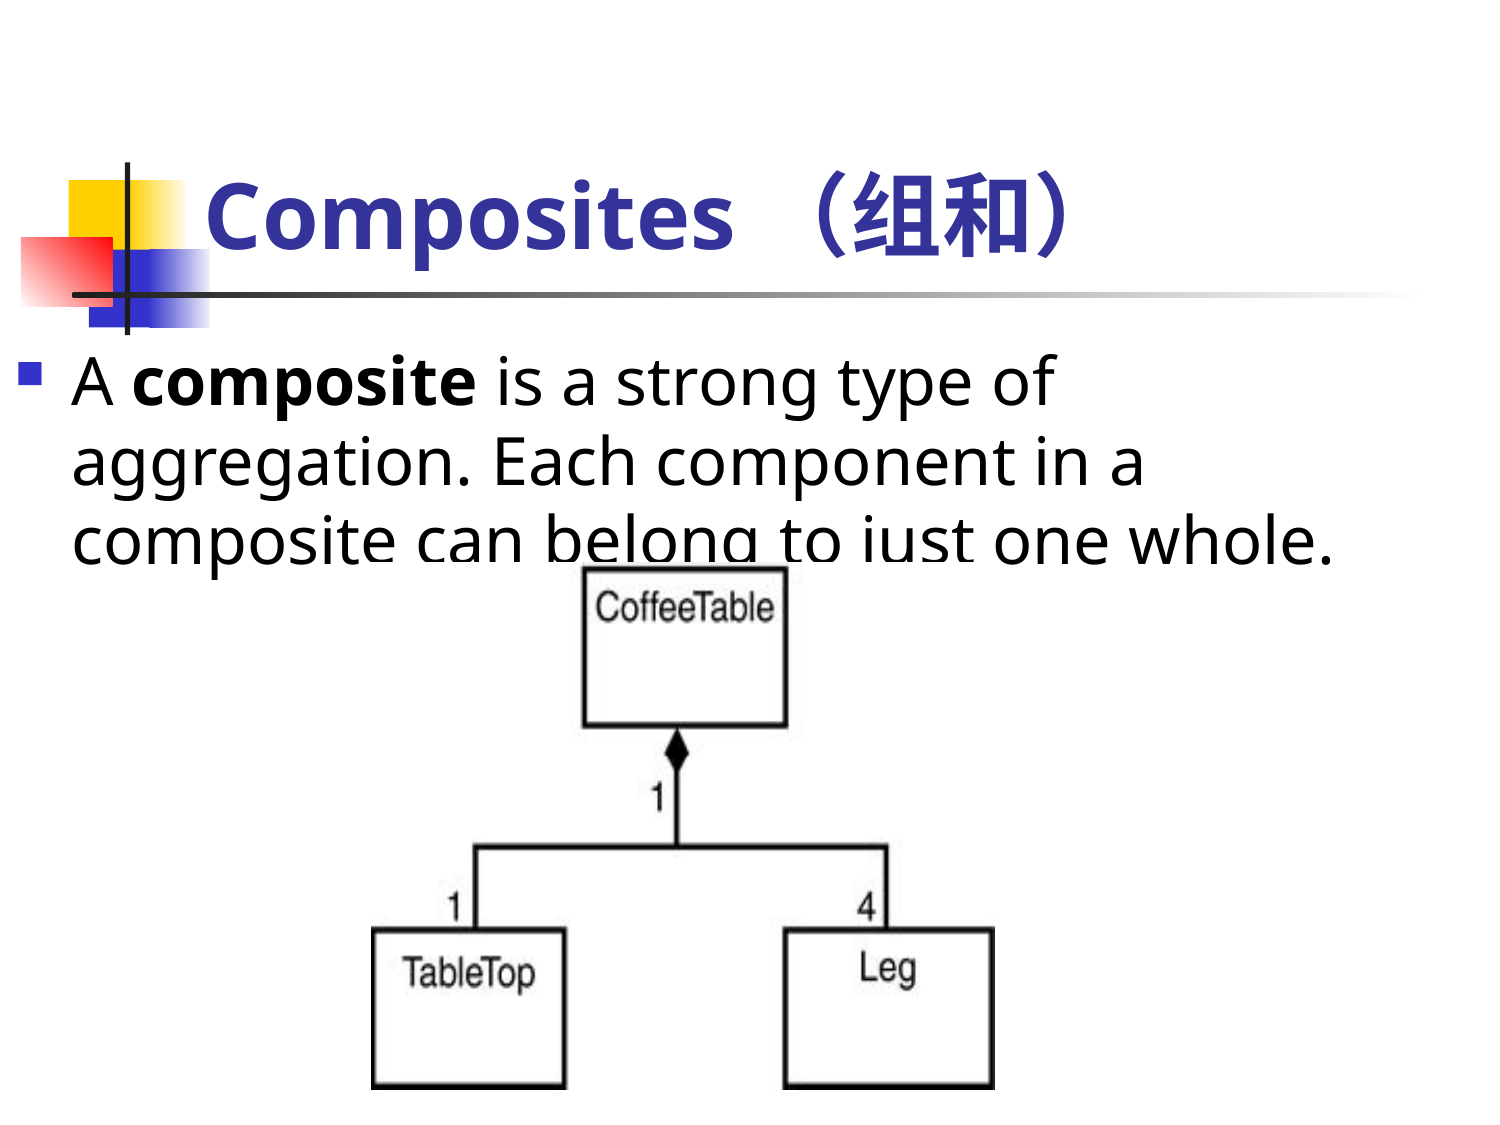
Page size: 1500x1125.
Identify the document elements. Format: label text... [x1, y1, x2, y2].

title Composites（组和） [188, 34, 1468, 276]
list A composite is a strong type of aggregation. Each component in a composite can belong to just one whole. [0, 330, 1470, 1007]
picture [371, 562, 995, 1090]
